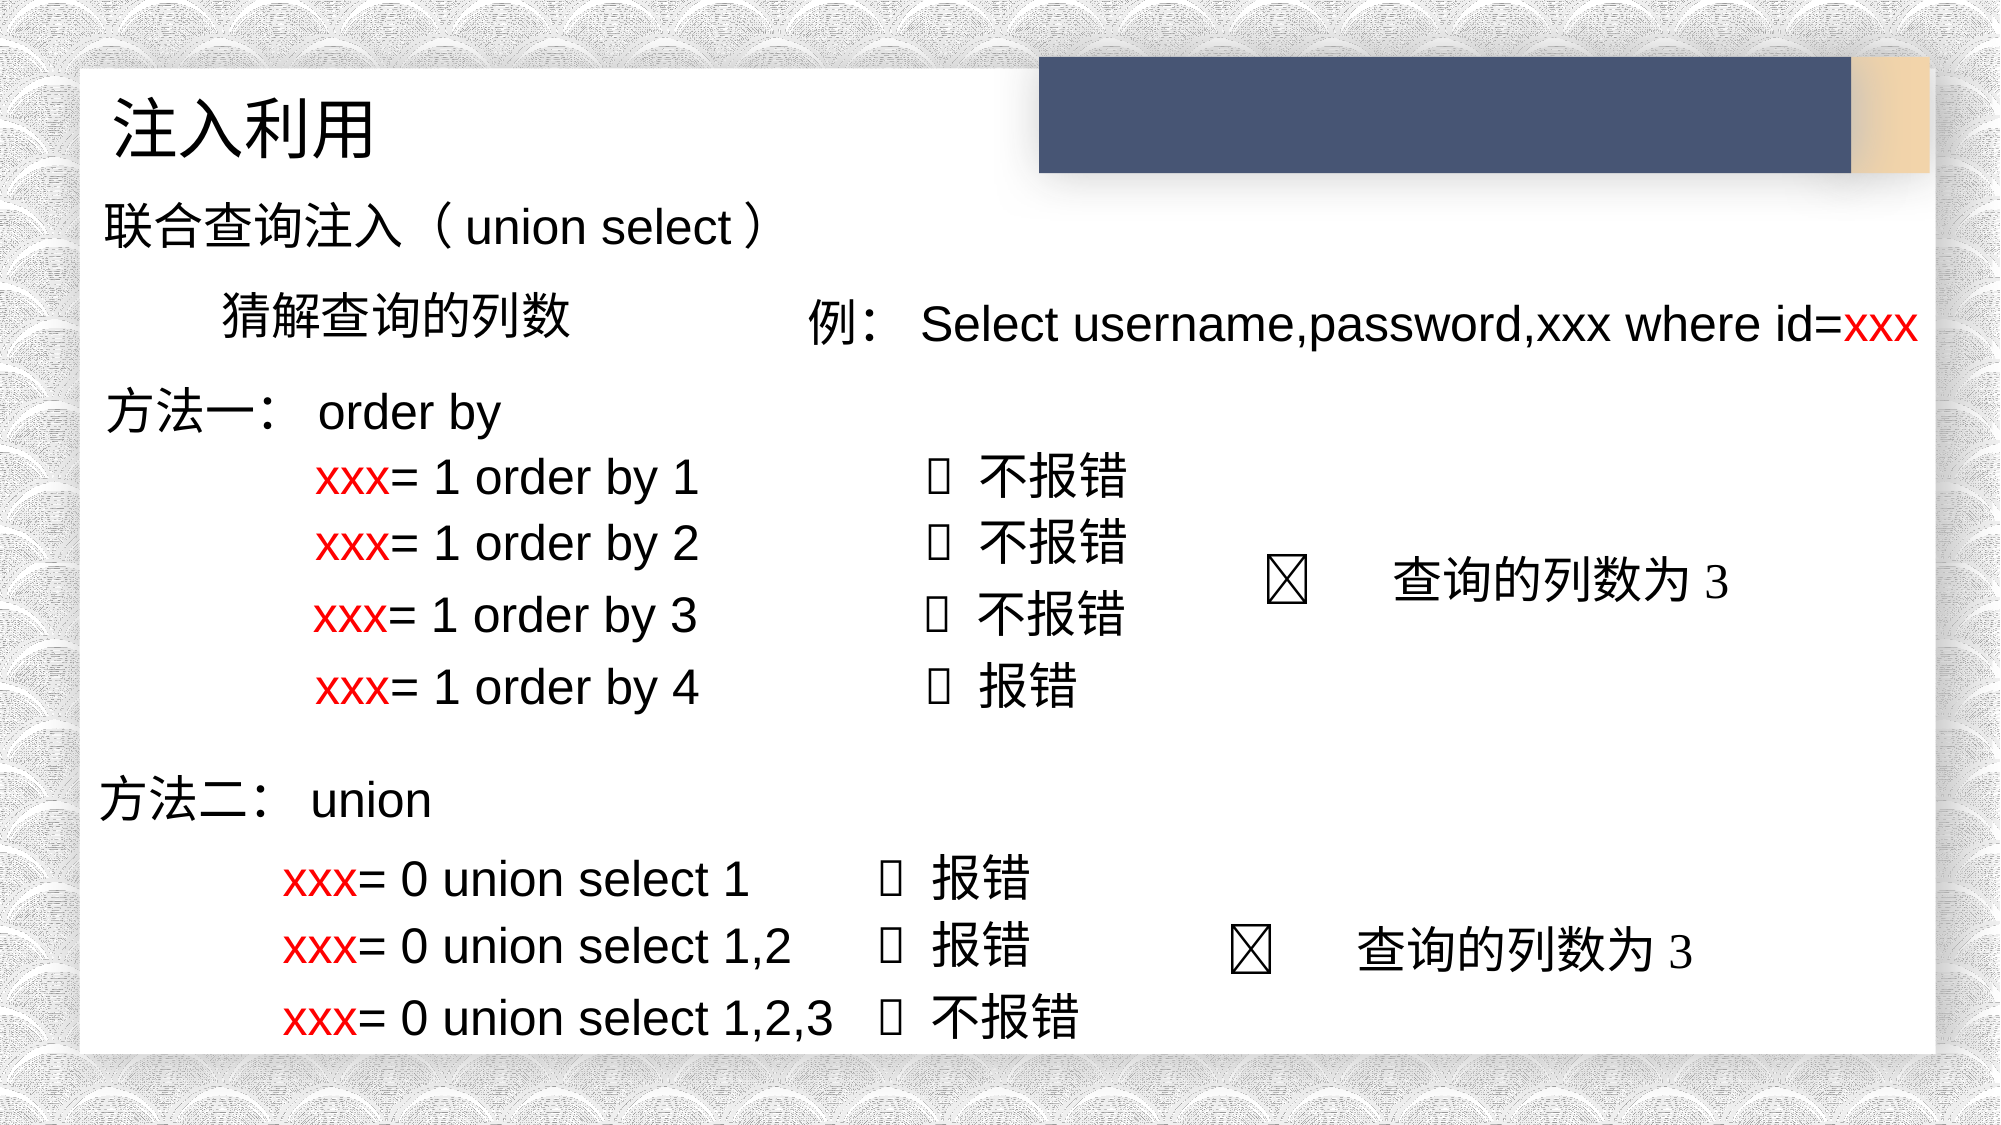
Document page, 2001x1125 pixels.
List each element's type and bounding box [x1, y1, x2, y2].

picture [1993, 0, 2000, 283]
text_box [0, 0, 1993, 1125]
text_box [1993, 283, 2000, 359]
picture [1993, 359, 2000, 1125]
text_box [1039, 56, 1930, 174]
